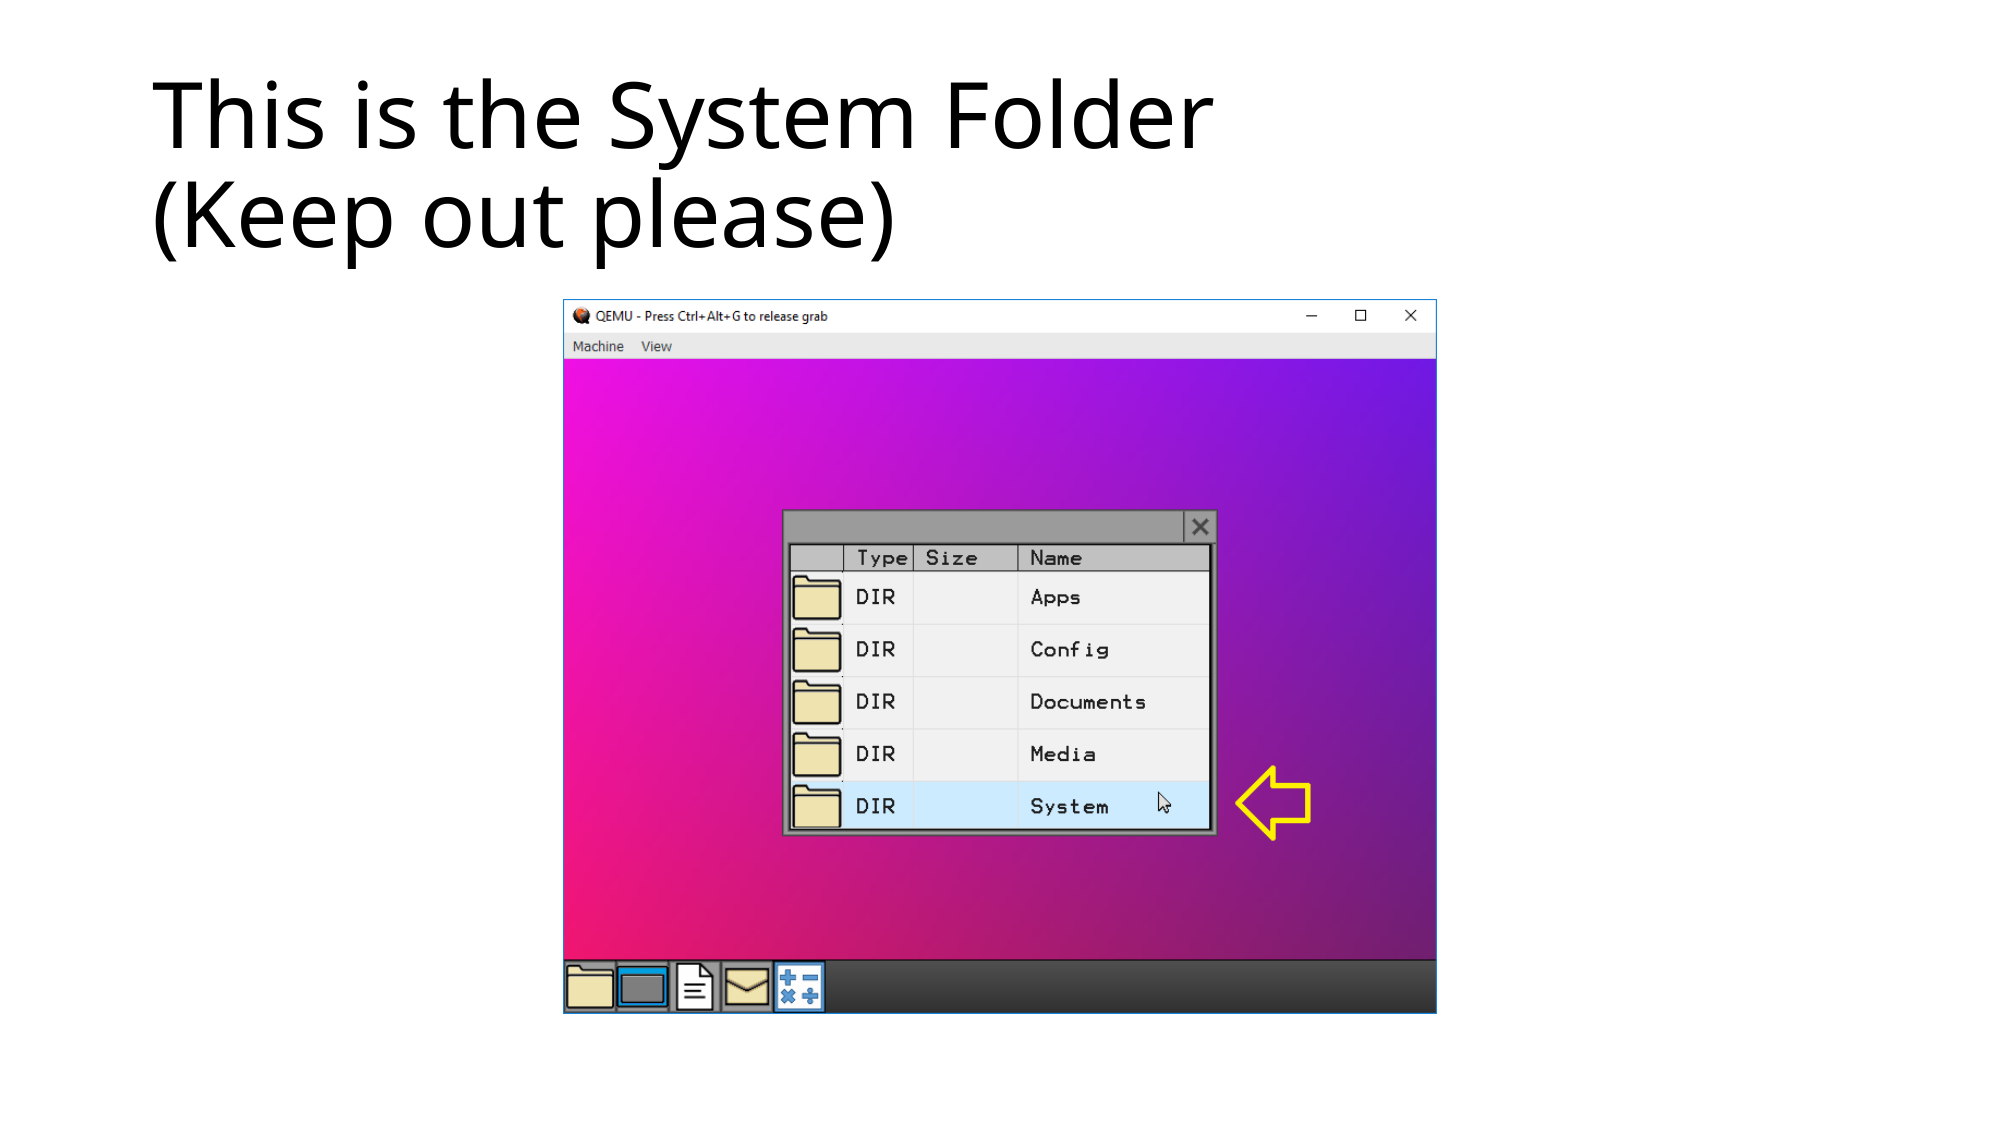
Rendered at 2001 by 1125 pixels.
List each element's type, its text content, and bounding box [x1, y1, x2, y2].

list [563, 299, 1437, 1014]
title This is the System Folder (Keep out please) [137, 59, 1863, 278]
